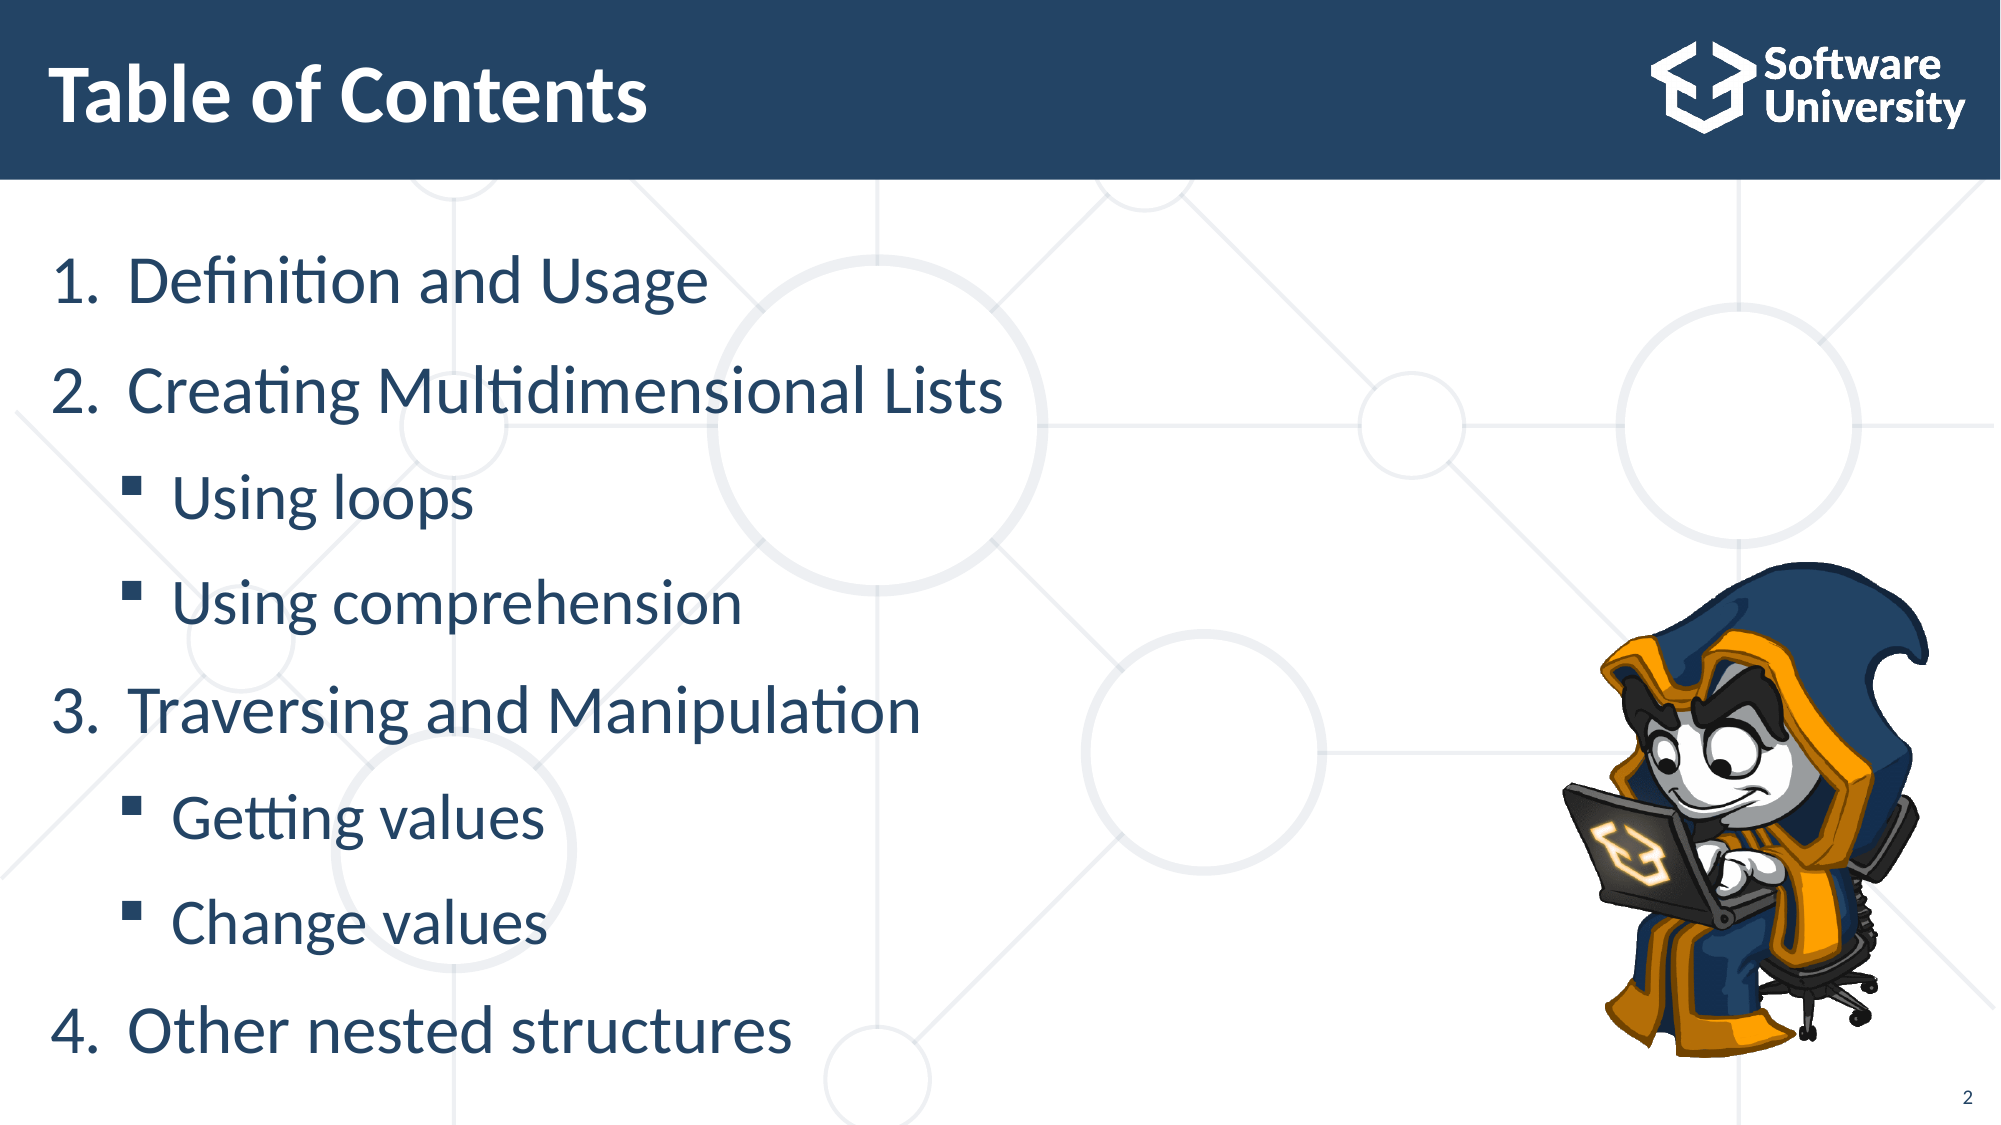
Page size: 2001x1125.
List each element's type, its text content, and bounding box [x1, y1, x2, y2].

picture [1561, 559, 1931, 1059]
list Definition and Usage Creating Multidimensional Lists Using loops Using comprehension Traversing and Manipulation Getting values Change values Other nested structures [32, 224, 1517, 1080]
text_box 2 [1927, 1067, 1989, 1117]
picture [1651, 41, 1966, 134]
title Table of Contents [31, 16, 1625, 162]
